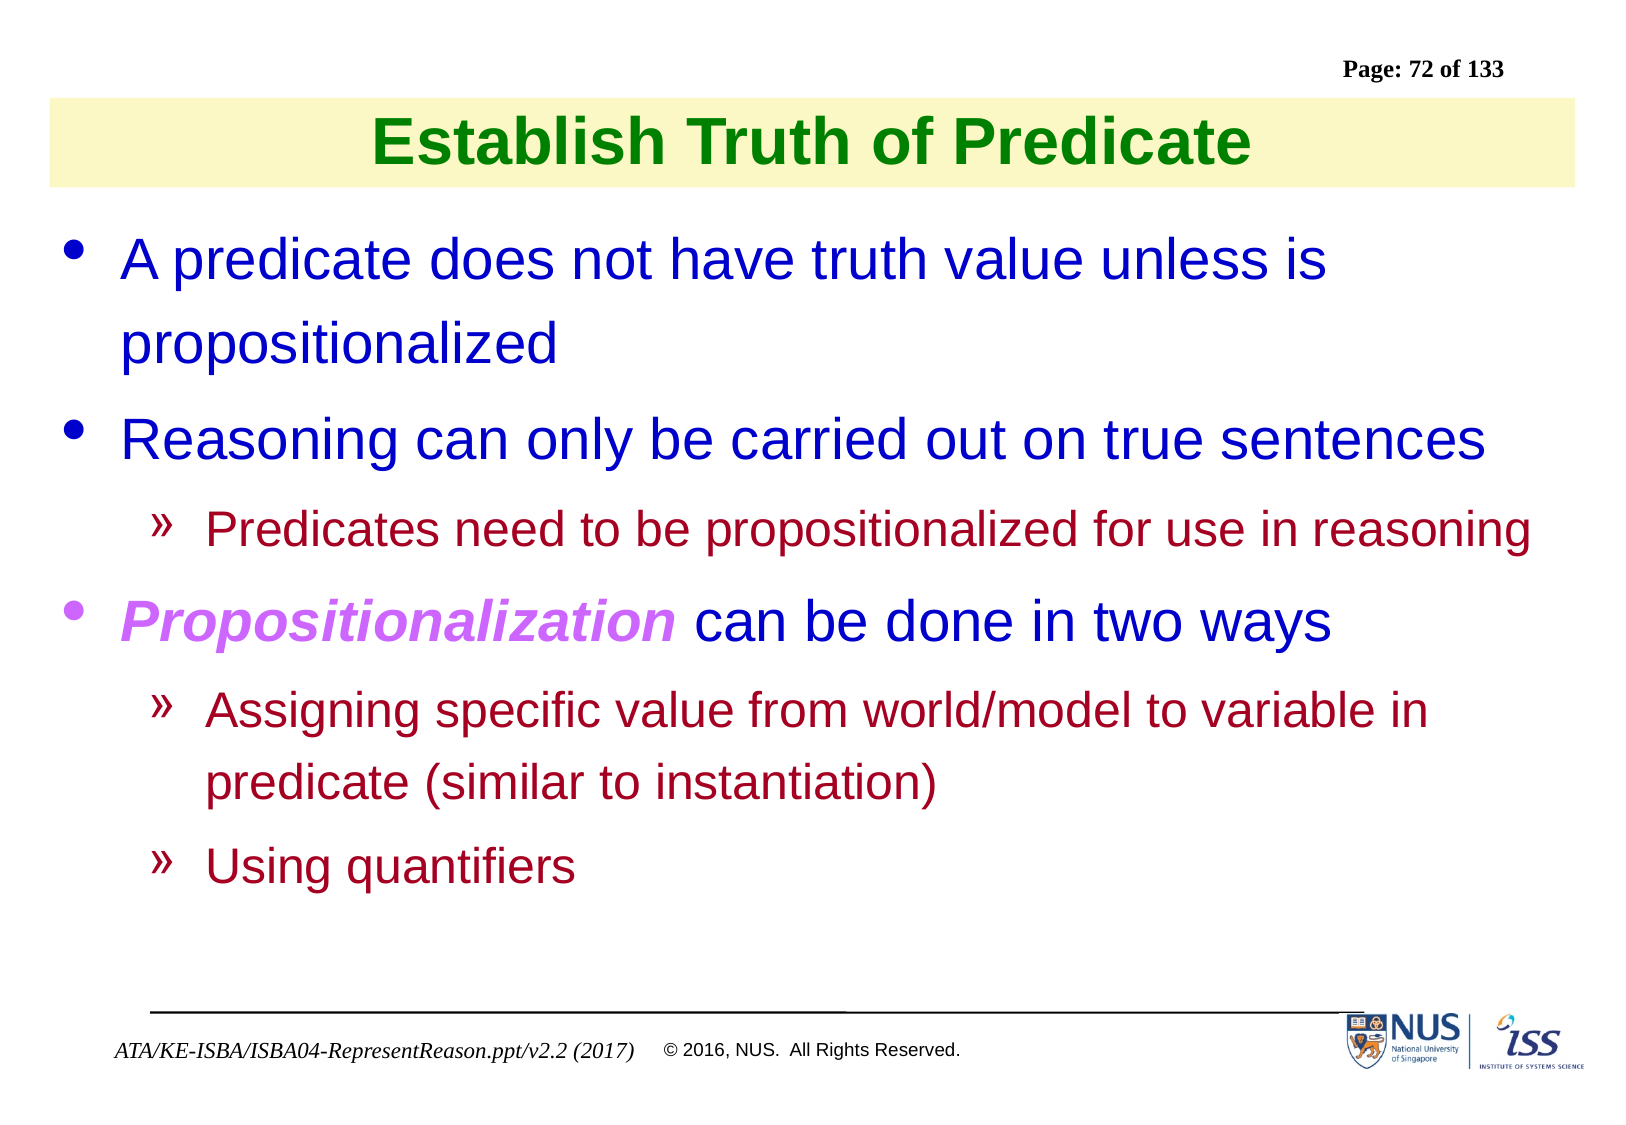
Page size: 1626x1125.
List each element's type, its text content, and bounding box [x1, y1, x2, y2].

title Establish Truth of Predicate [49, 97, 1576, 188]
list A predicate does not have truth value unless is propositionalized Reasoning can only be carried out on true sentences Predicates need to be propositionalized for use in reasoning Propositionalization can be done in two ways Assigning specific value from world/model to variable in predicate (similar to instantiation) Using quantifiers [49, 199, 1576, 988]
picture [1339, 1013, 1585, 1069]
